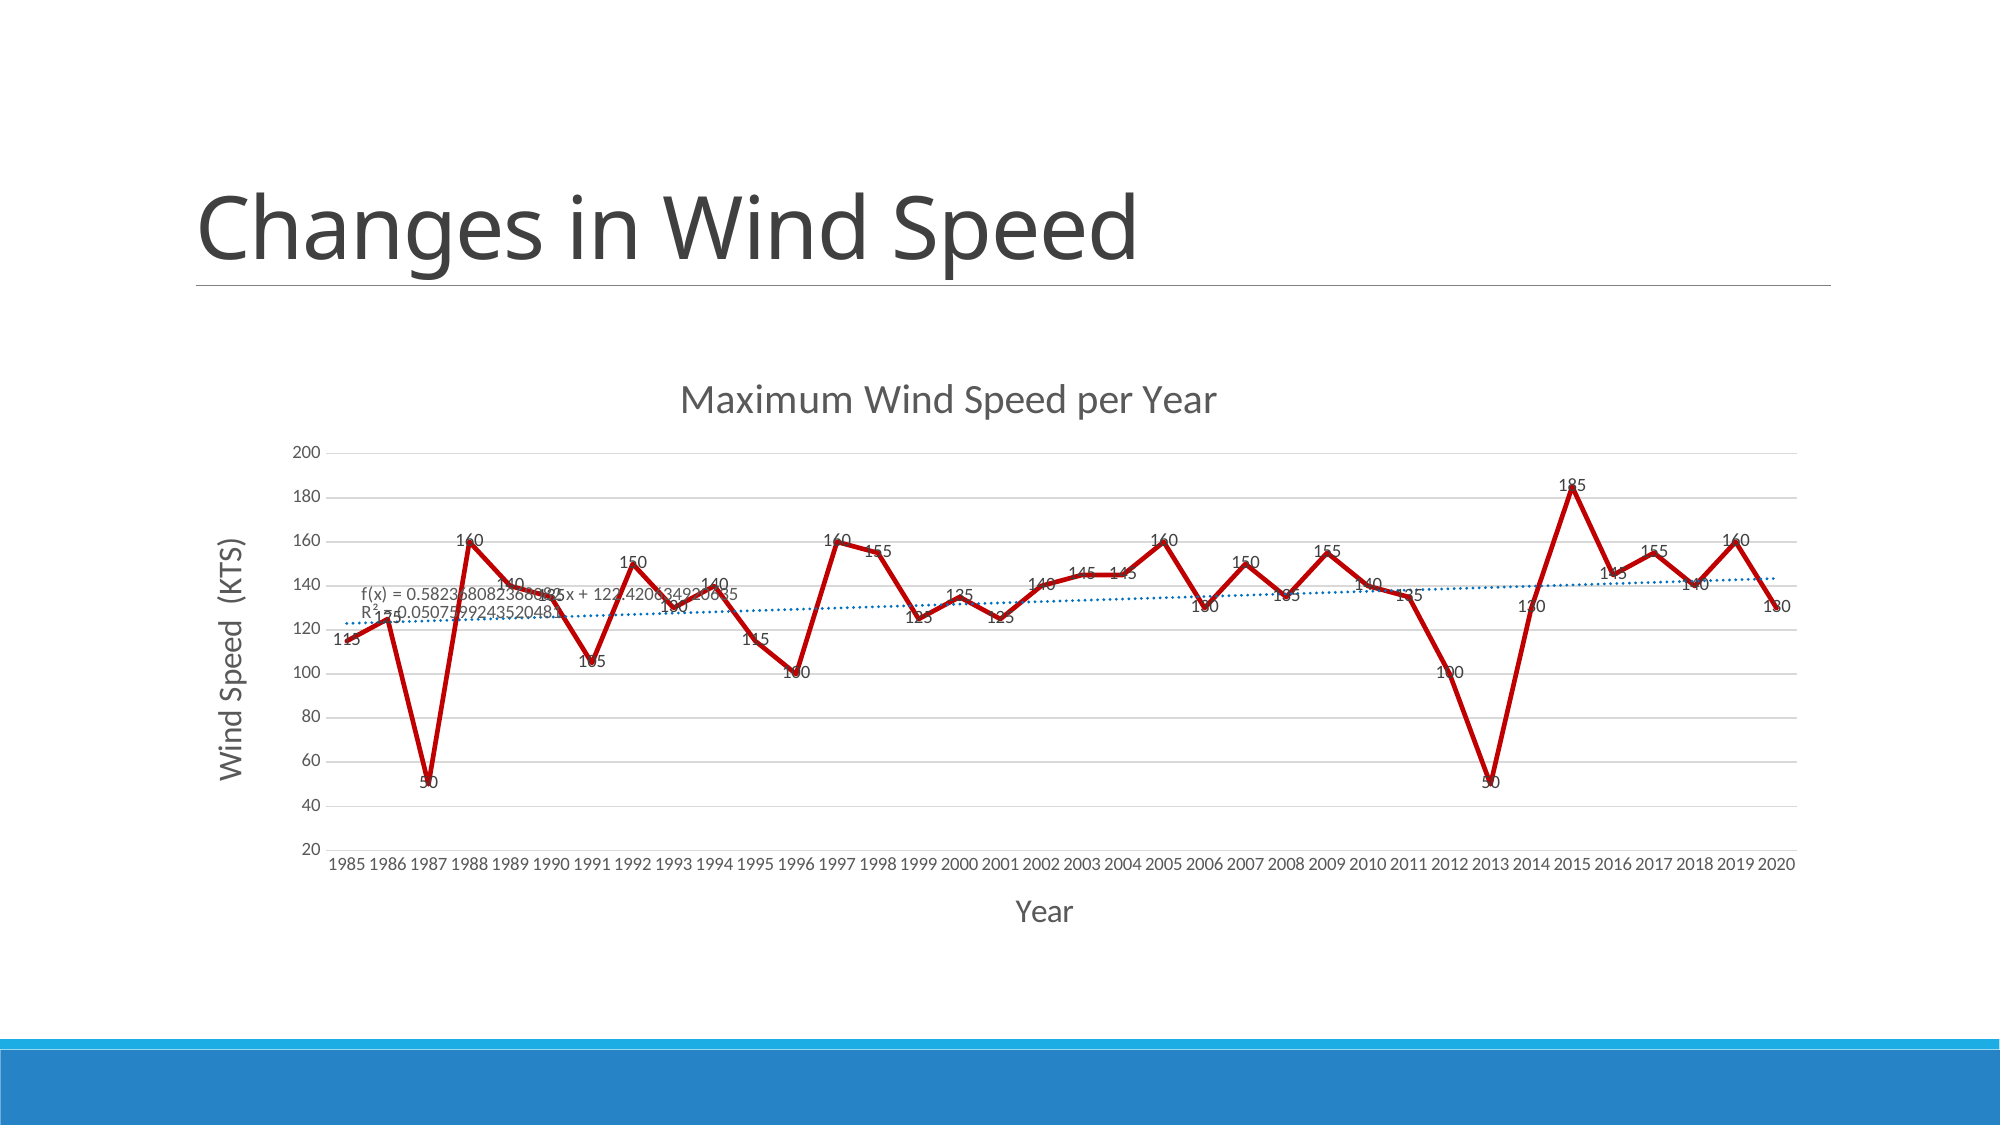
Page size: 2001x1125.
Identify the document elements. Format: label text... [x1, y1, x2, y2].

chart [179, 343, 1831, 966]
title Changes in Wind Speed [180, 47, 1830, 285]
